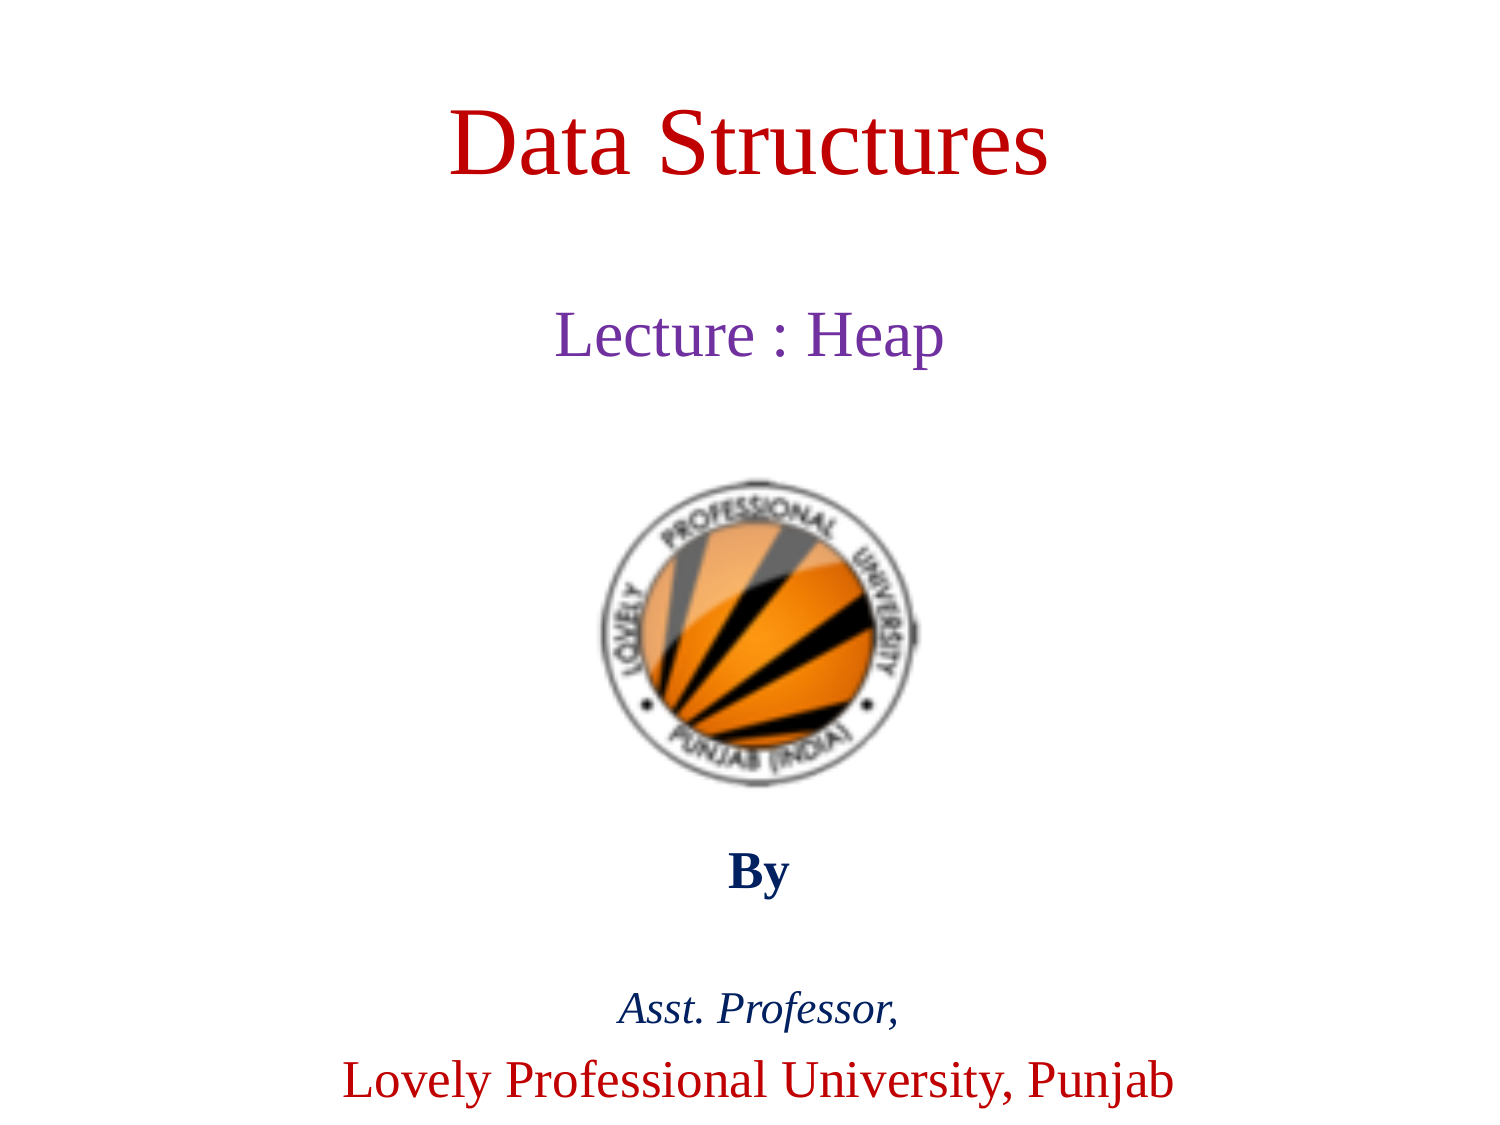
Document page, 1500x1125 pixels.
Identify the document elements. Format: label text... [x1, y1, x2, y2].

subtitle By Asst. Professor, Lovely Professional University, Punjab [87, 487, 1413, 1125]
picture [587, 464, 926, 801]
title Data Structures Lecture : Heap [112, 62, 1388, 388]
